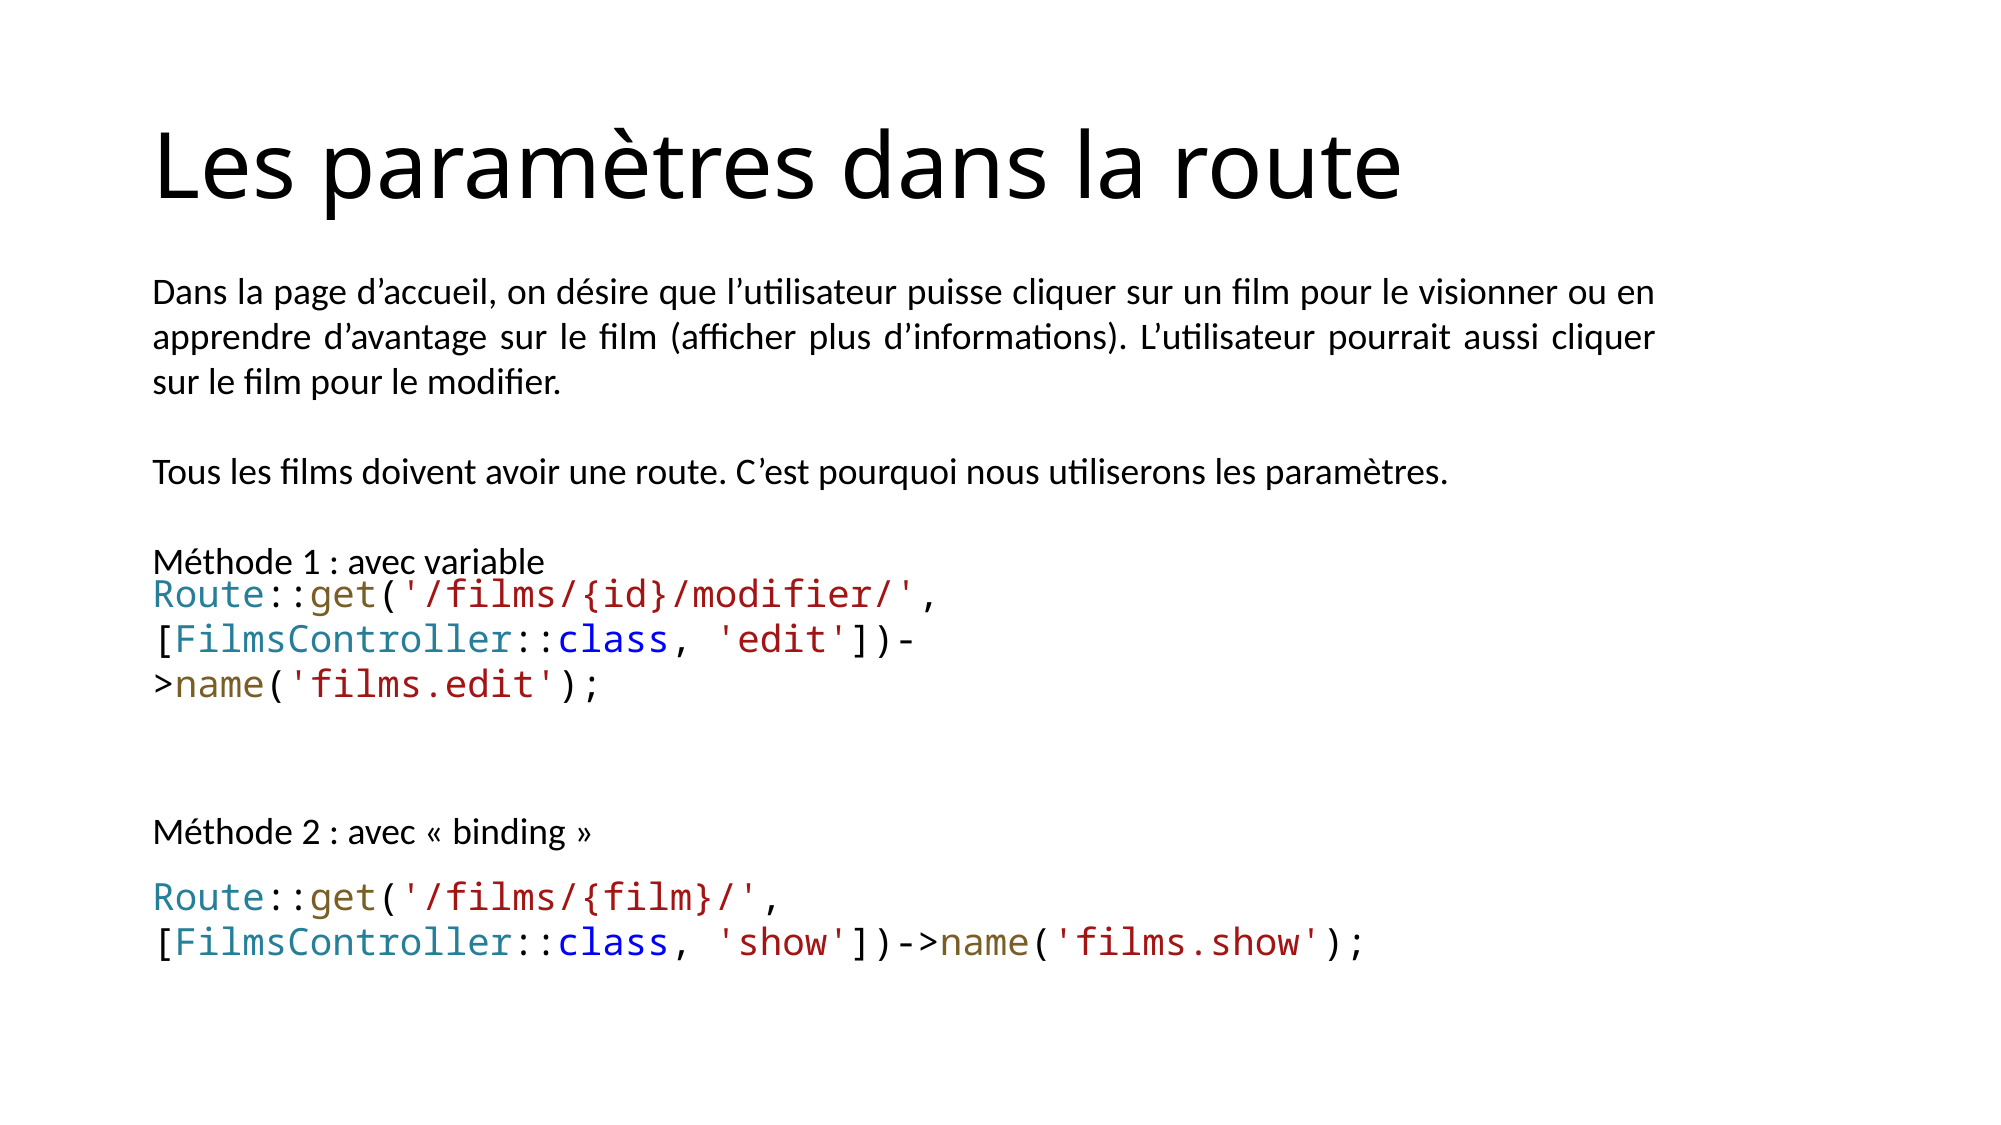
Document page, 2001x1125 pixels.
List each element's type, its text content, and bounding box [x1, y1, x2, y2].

text_box Route::get('/films/{film}/', [FilmsController::class, 'show'])->name('films.show'); [137, 905, 1482, 971]
text_box Route::get('/films/{id}/modifier/', [FilmsController::class, 'edit'])->name('films.edit'); [137, 562, 1287, 713]
text_box Dans la page d’accueil, on désire que l’utilisateur puisse cliquer sur un film pour le visionner ou en apprendre d’avantage sur le film (afficher plus d’informations). L’utilisateur pourrait aussi cliquer sur le film pour le modifier. Tous les films doivent avoir une route. C’est pourquoi nous utiliserons les paramètres. Méthode 1 : avec variable Méthode 2 : avec « binding » [137, 259, 1672, 905]
title Les paramètres dans la route [137, 59, 1863, 278]
